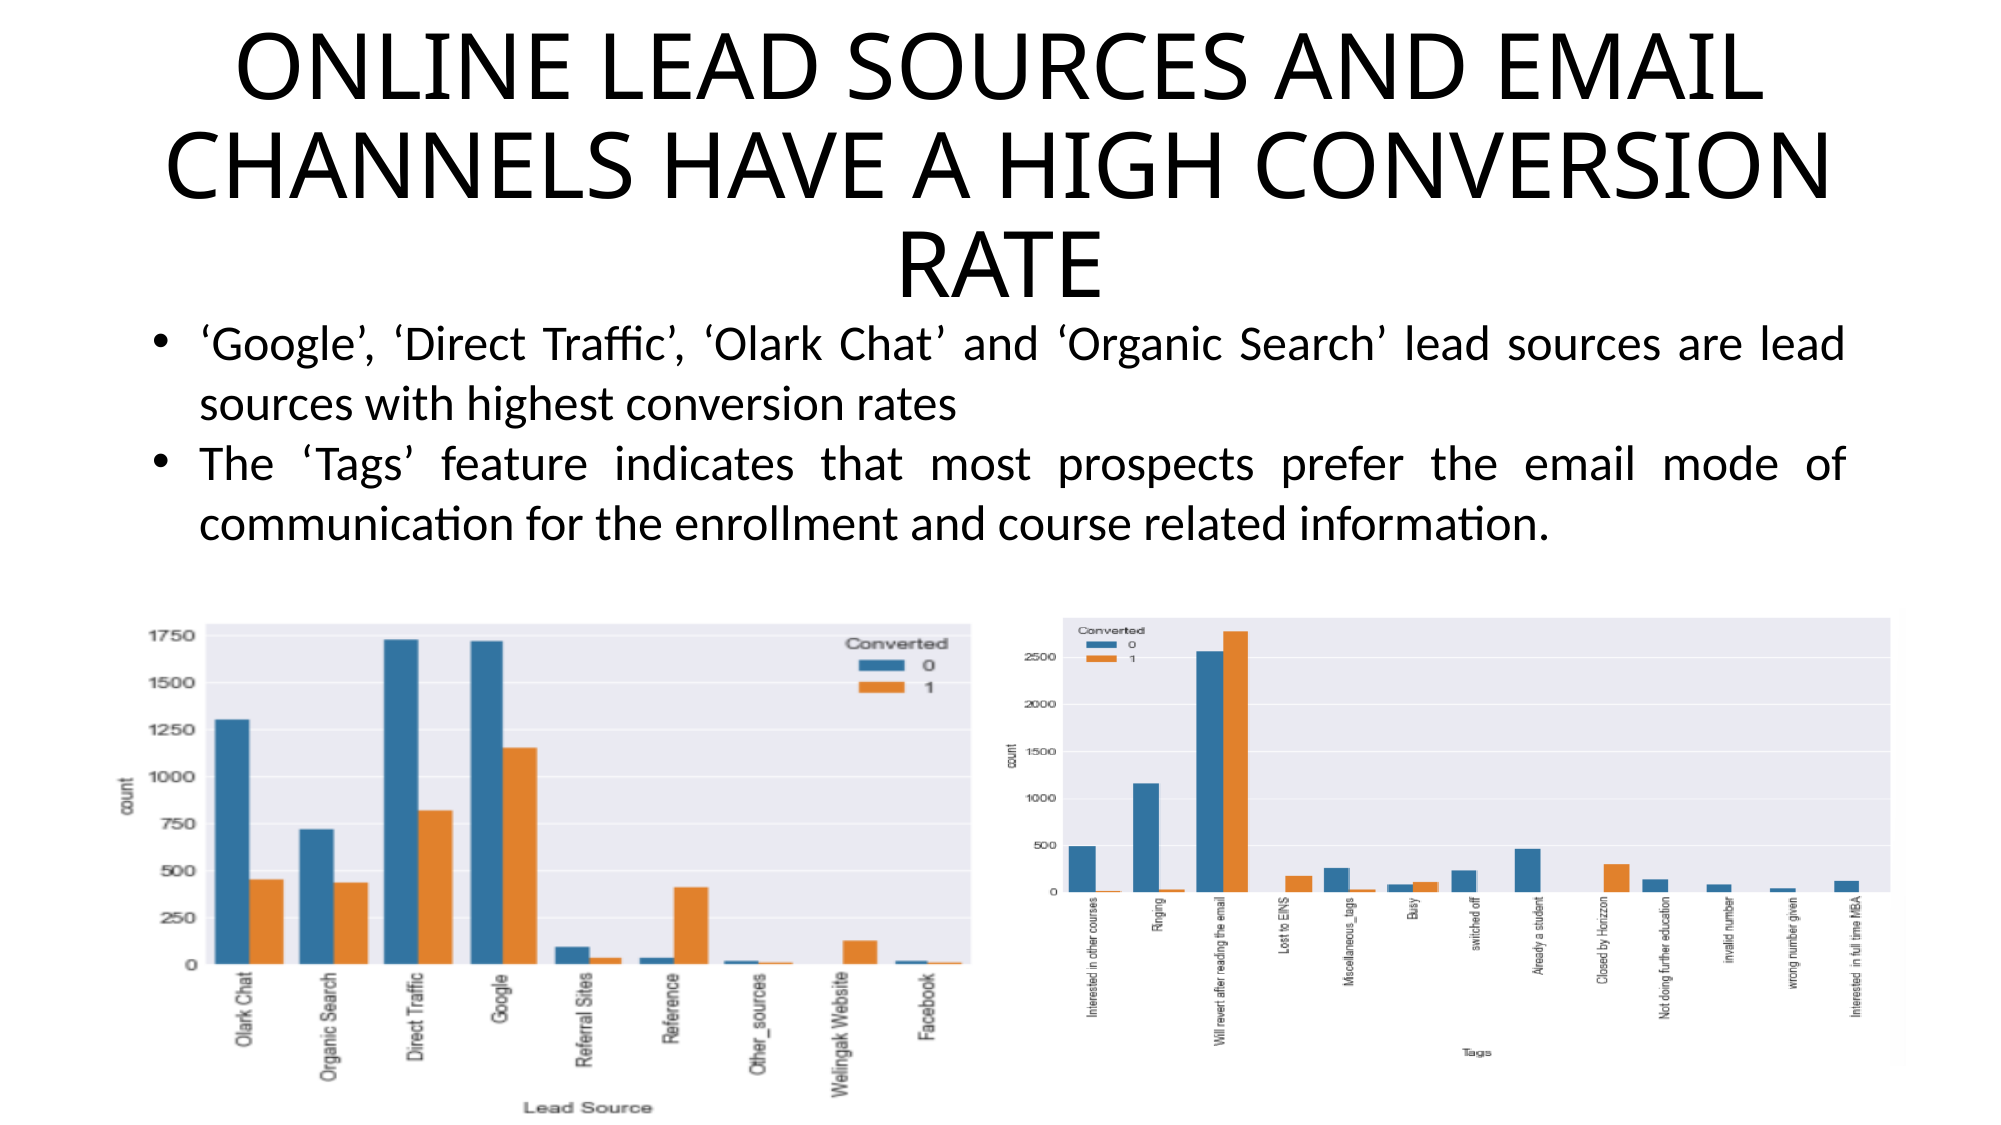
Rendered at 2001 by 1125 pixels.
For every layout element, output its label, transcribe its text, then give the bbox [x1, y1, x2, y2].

text_box ‘Google’, ‘Direct Traffic’, ‘Olark Chat’ and ‘Organic Search’ lead sources are lead sources with highest conversion rates The ‘Tags’ feature indicates that most prospects prefer the email mode of communication for the enrollment and course related information. [137, 302, 1863, 558]
title ONLINE LEAD SOURCES AND EMAIL CHANNELS HAVE A HIGH CONVERSION RATE [137, 59, 1863, 278]
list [1000, 608, 1906, 1066]
picture [94, 608, 1000, 1125]
